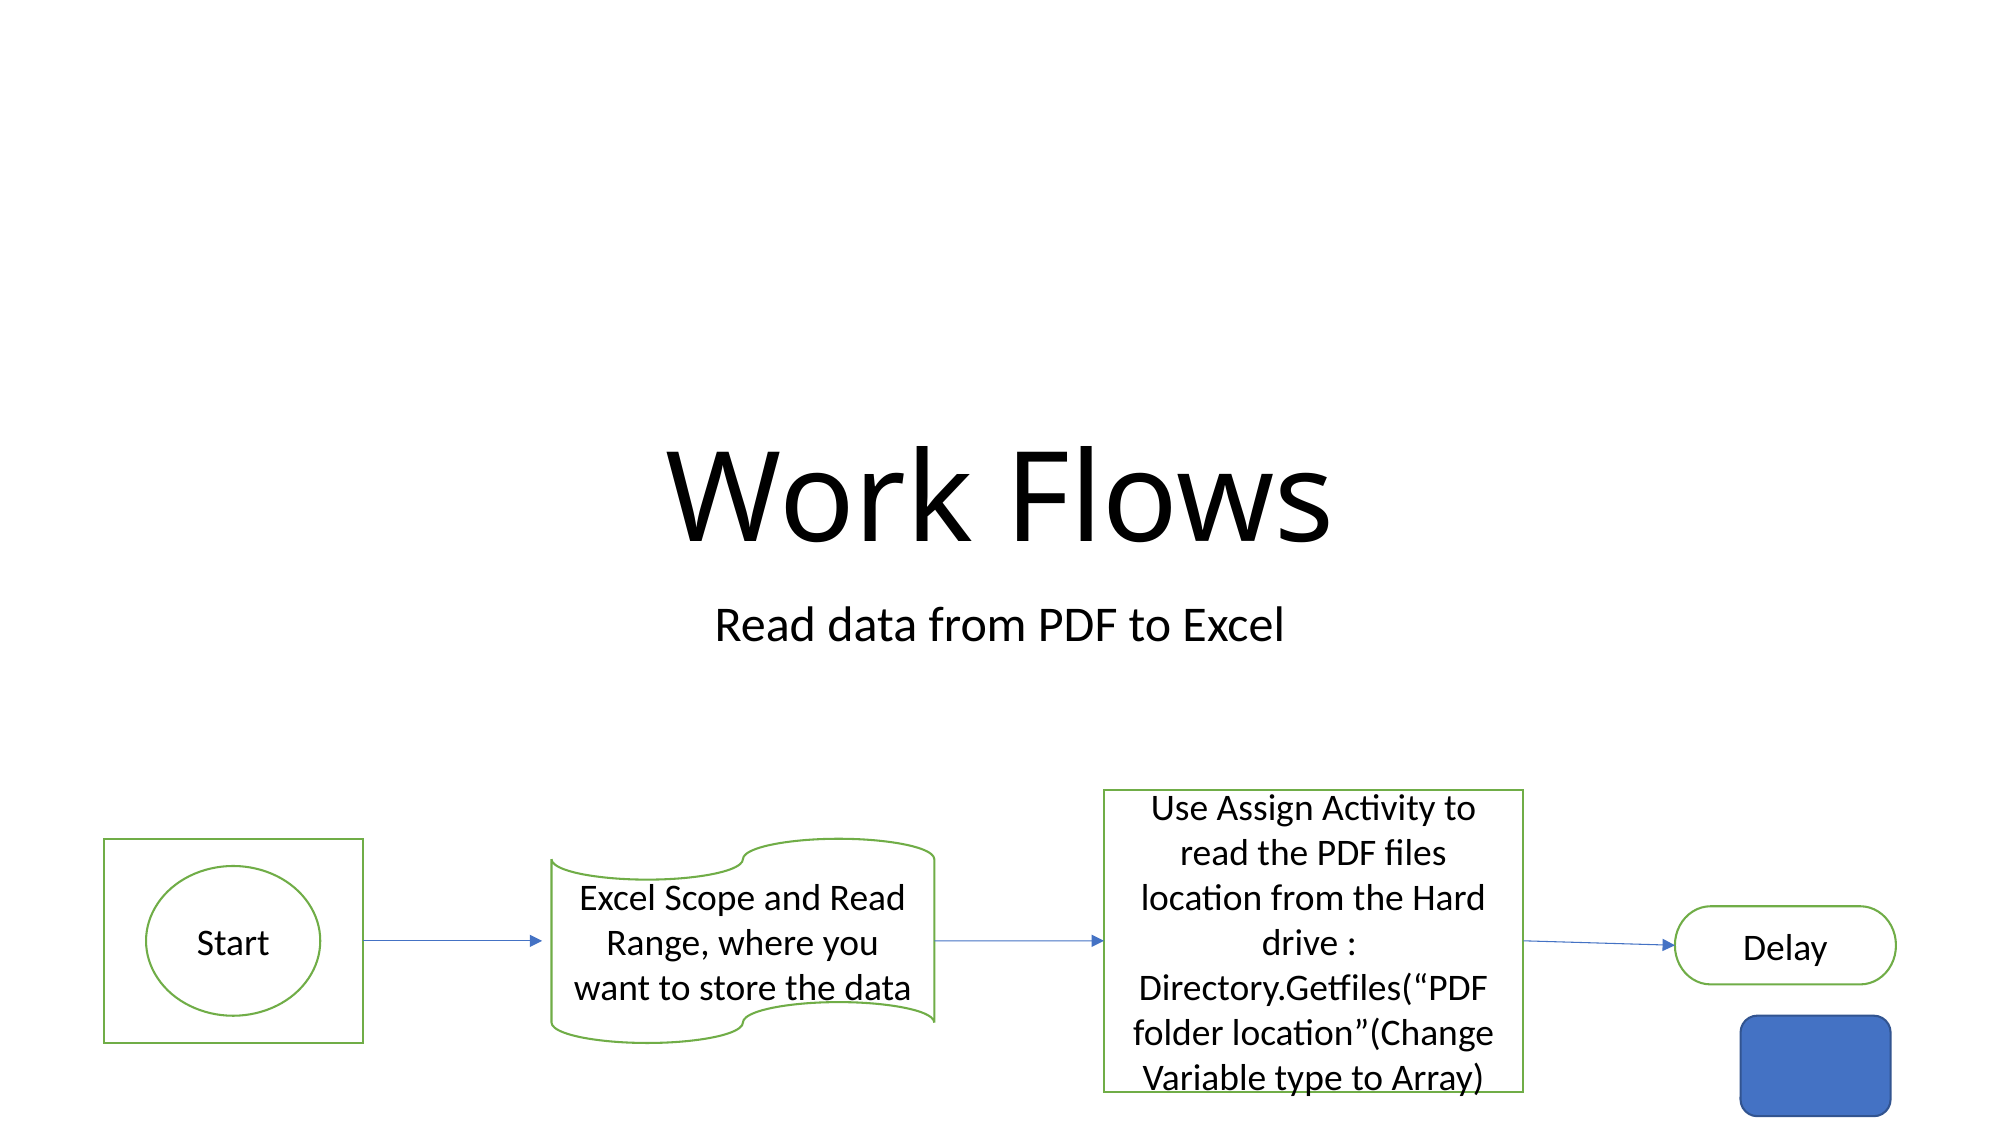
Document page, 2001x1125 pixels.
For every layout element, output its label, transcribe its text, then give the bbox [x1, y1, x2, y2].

title Work Flows [249, 184, 1750, 576]
text_box Start [145, 864, 322, 1017]
text_box Use Assign Activity to read the PDF files location from the Hard drive : Directory.Getfiles(“PDF folder location”(Change Variable type to Array) [1103, 789, 1524, 1093]
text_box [1523, 940, 1675, 946]
text_box Start [103, 838, 364, 1044]
subtitle Read data from PDF to Excel [249, 590, 1750, 863]
text_box [1739, 1014, 1892, 1118]
text_box Delay [1673, 905, 1897, 986]
text_box Excel Scope and Read Range, where you want to store the data [550, 837, 936, 1045]
